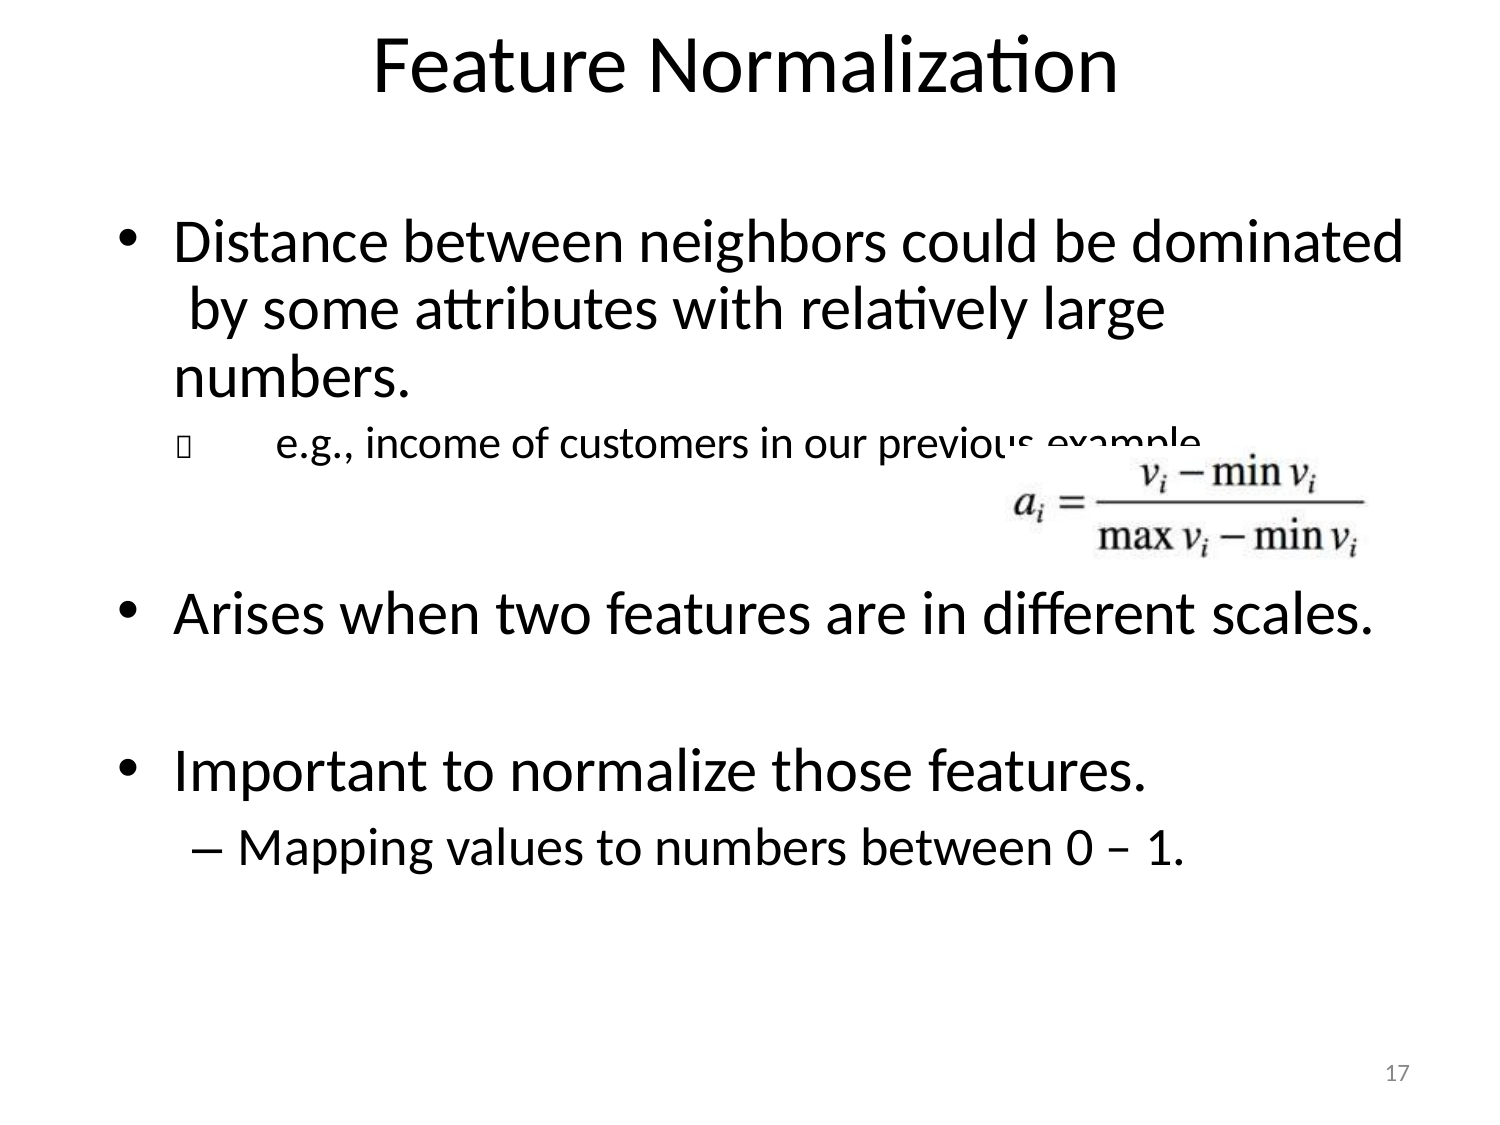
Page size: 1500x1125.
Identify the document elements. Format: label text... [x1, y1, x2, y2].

title Feature Normalization [370, 6, 1130, 196]
text_box [1005, 446, 1369, 561]
text_box Arises when two features are in different scales. Important to normalize those features. – Mapping values to numbers between 0 – 1. [115, 569, 1389, 876]
text_box Distance between neighbors could be dominated by some attributes with relatively large numbers.  e.g., income of customers in our previous example. [115, 196, 1418, 468]
slide_number 17 [1380, 1060, 1415, 1125]
